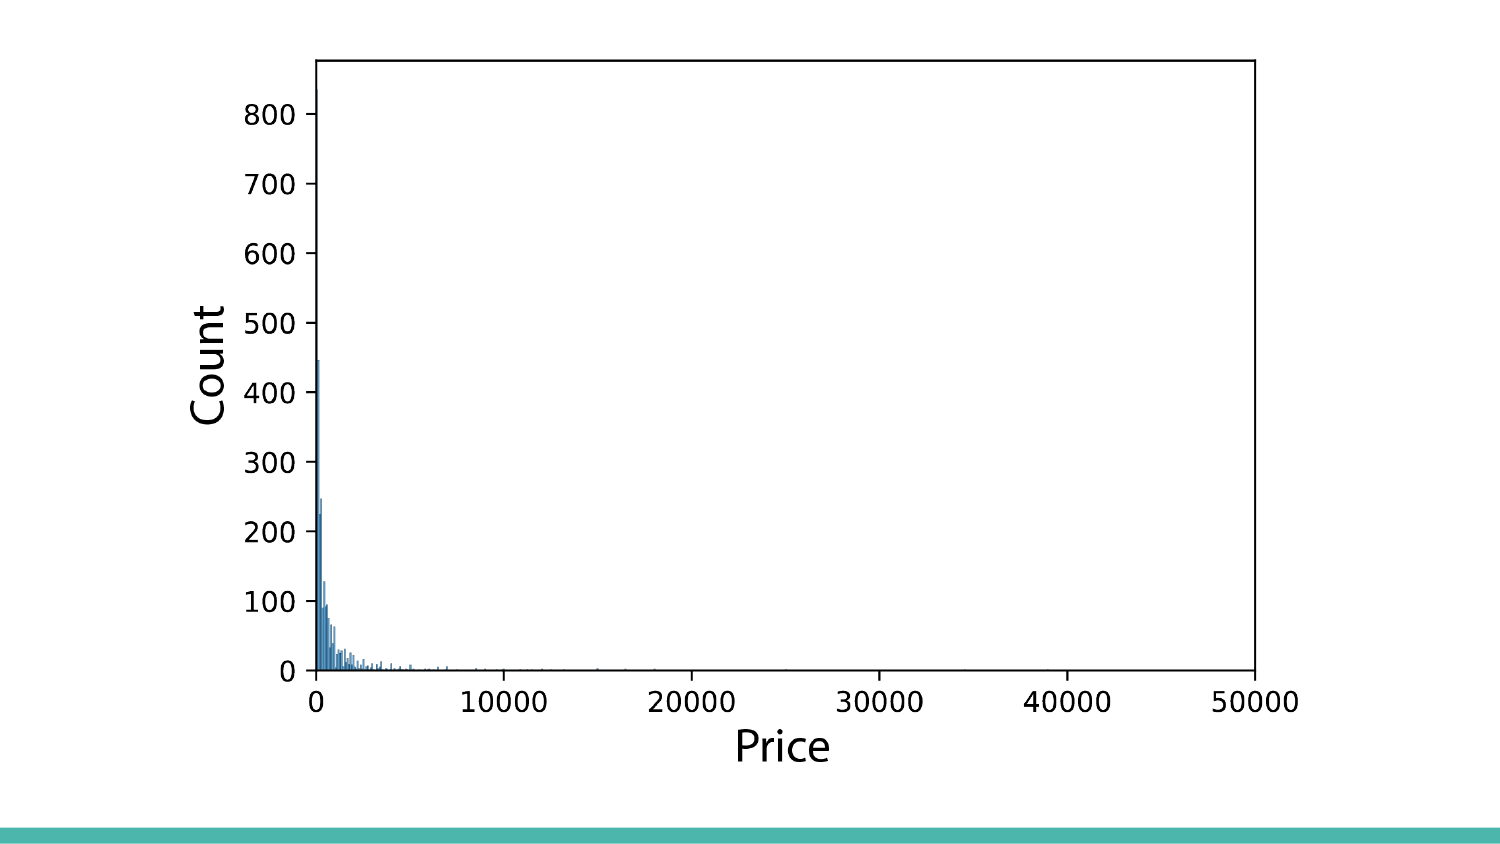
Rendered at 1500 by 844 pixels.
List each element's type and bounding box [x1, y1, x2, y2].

picture [170, 59, 1298, 775]
